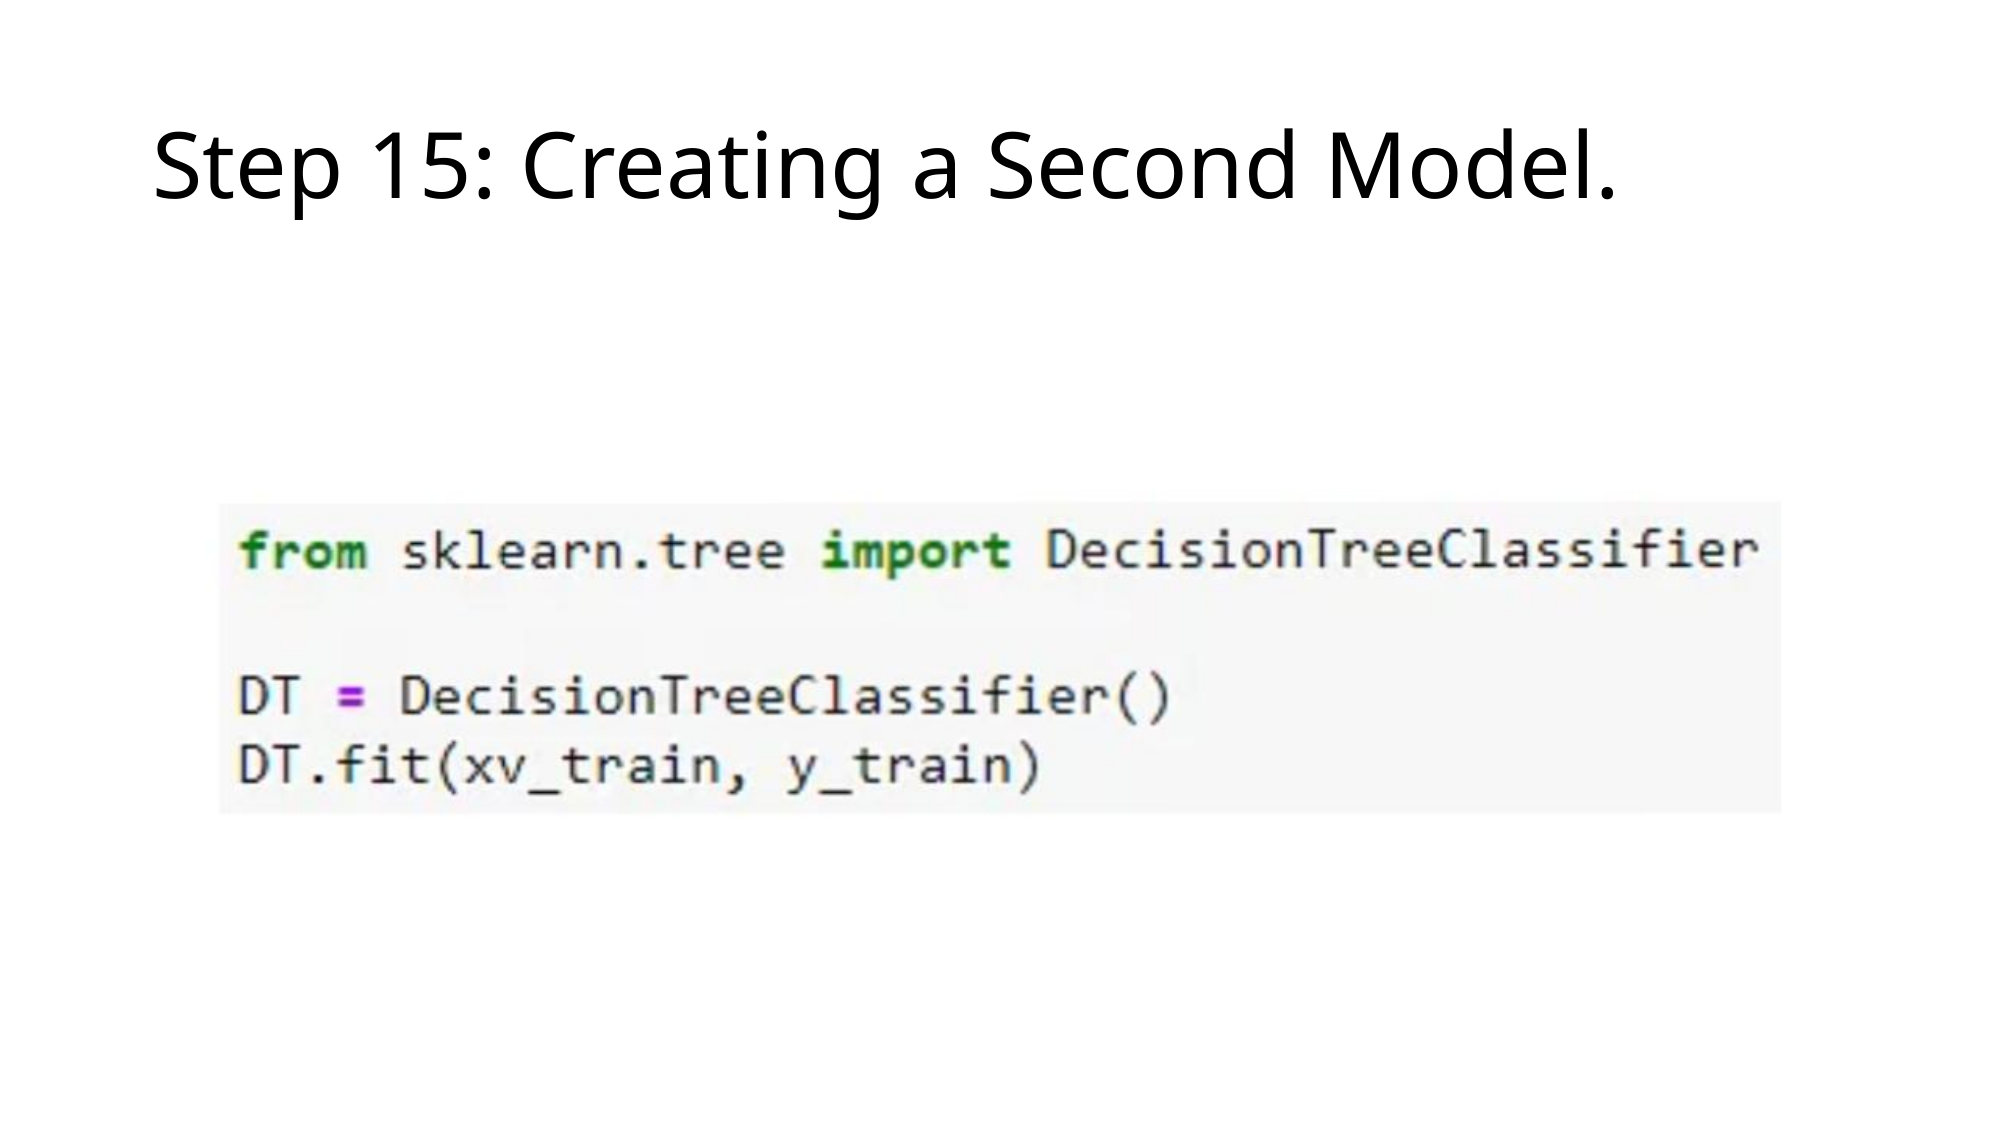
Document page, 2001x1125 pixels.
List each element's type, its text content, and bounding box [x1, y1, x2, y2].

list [156, 391, 1844, 922]
title Step 15: Creating a Second Model. [137, 59, 1863, 278]
